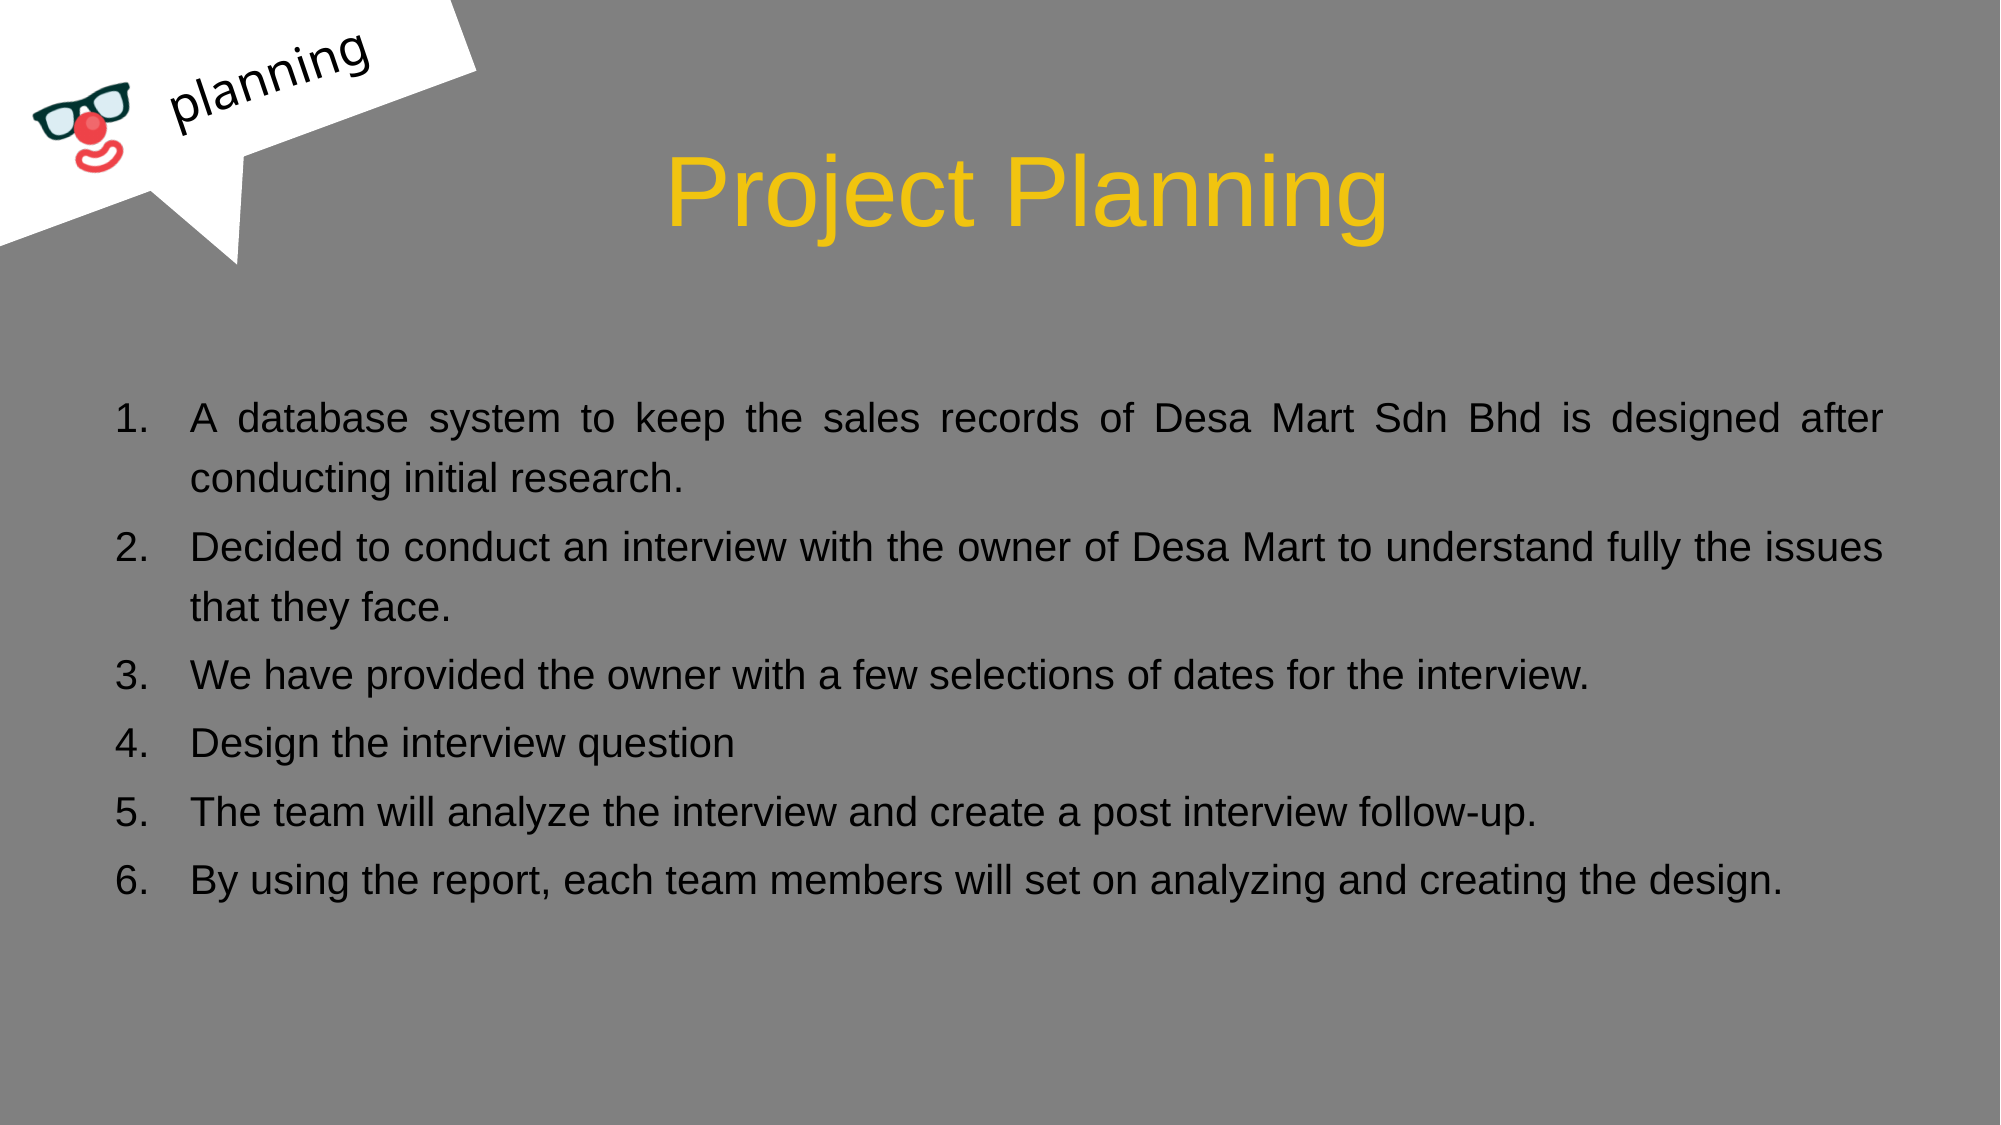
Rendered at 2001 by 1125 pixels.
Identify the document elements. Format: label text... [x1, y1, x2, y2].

list A database system to keep the sales records of Desa Mart Sdn Bhd is designed after conducting initial research. Decided to conduct an interview with the owner of Desa Mart to understand fully the issues that they face. We have provided the owner with a few selections of dates for the interview. Design the interview question The team will analyze the interview and create a post interview follow-up. By using the report, each team members will set on analyzing and creating the design. [99, 285, 1900, 1024]
text_box Project Planning [99, 103, 1958, 285]
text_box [28, 48, 393, 141]
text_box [0, 0, 447, 272]
